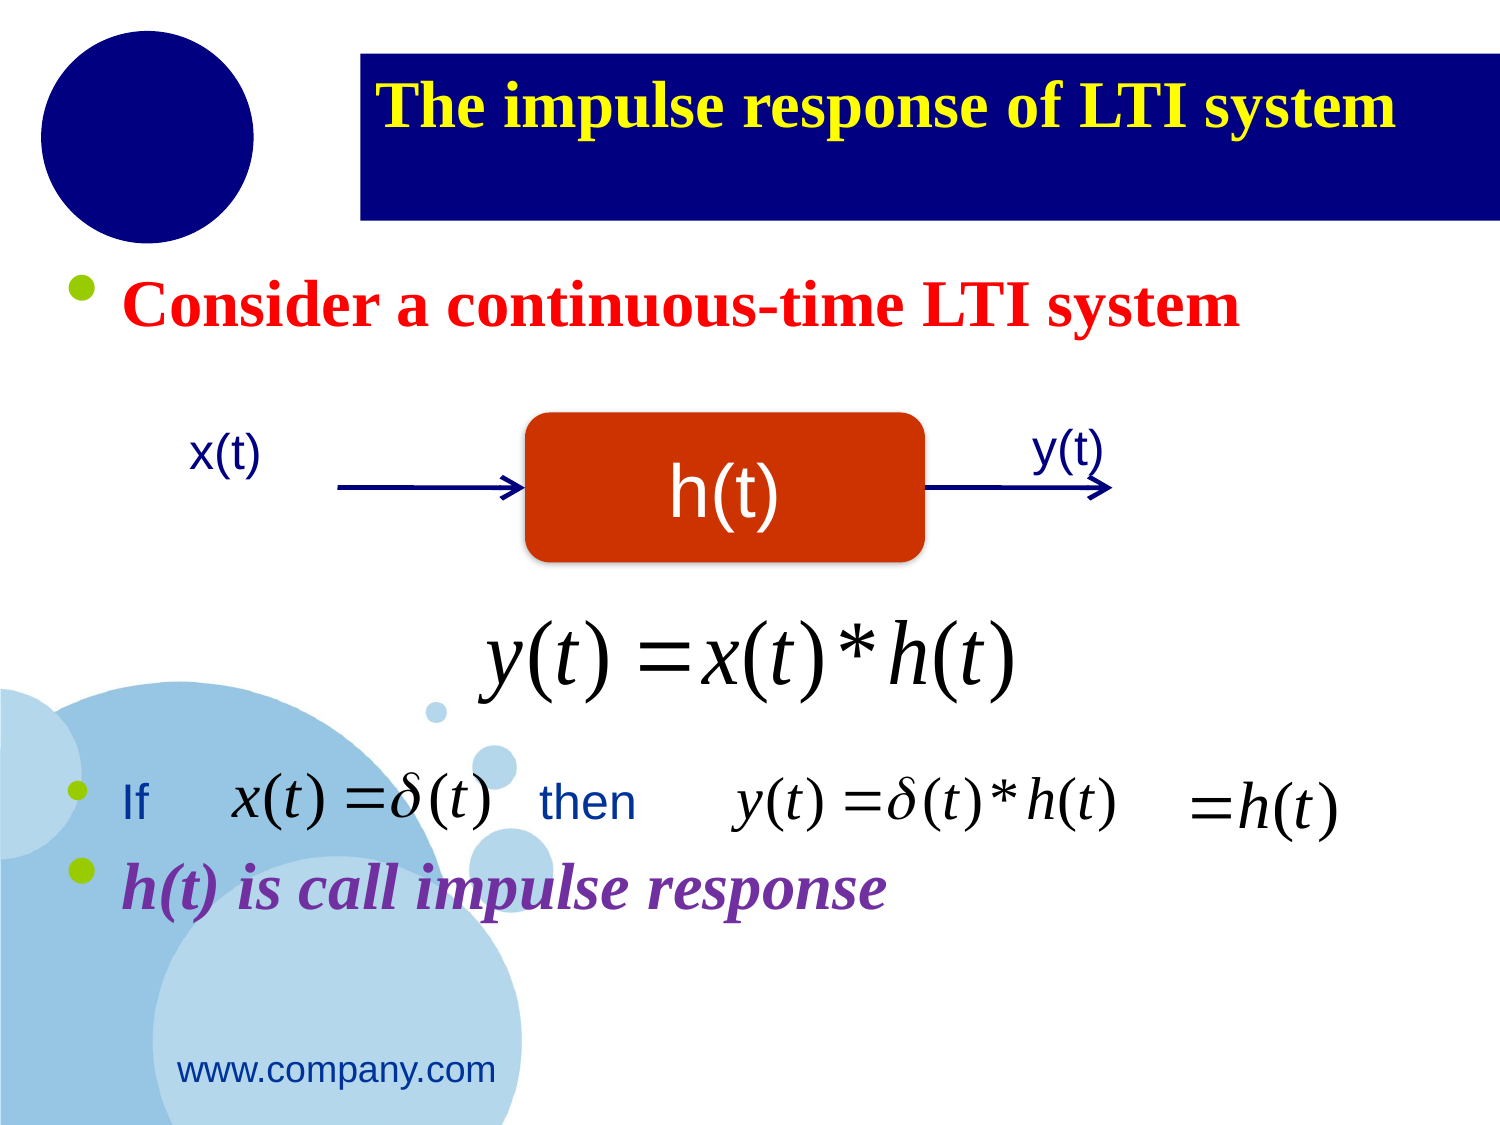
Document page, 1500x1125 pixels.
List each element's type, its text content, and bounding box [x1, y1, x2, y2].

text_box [464, 599, 1032, 723]
text_box x(t) [174, 412, 313, 488]
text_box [1174, 766, 1349, 857]
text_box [337, 412, 1113, 563]
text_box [219, 759, 502, 845]
list Consider a continuous-time LTI system If then h(t) is call impulse response [49, 252, 1471, 1113]
text_box y(t) [1018, 408, 1175, 484]
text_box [721, 763, 1129, 845]
title The impulse response of LTI system [360, 53, 1500, 221]
picture [0, 638, 625, 1125]
